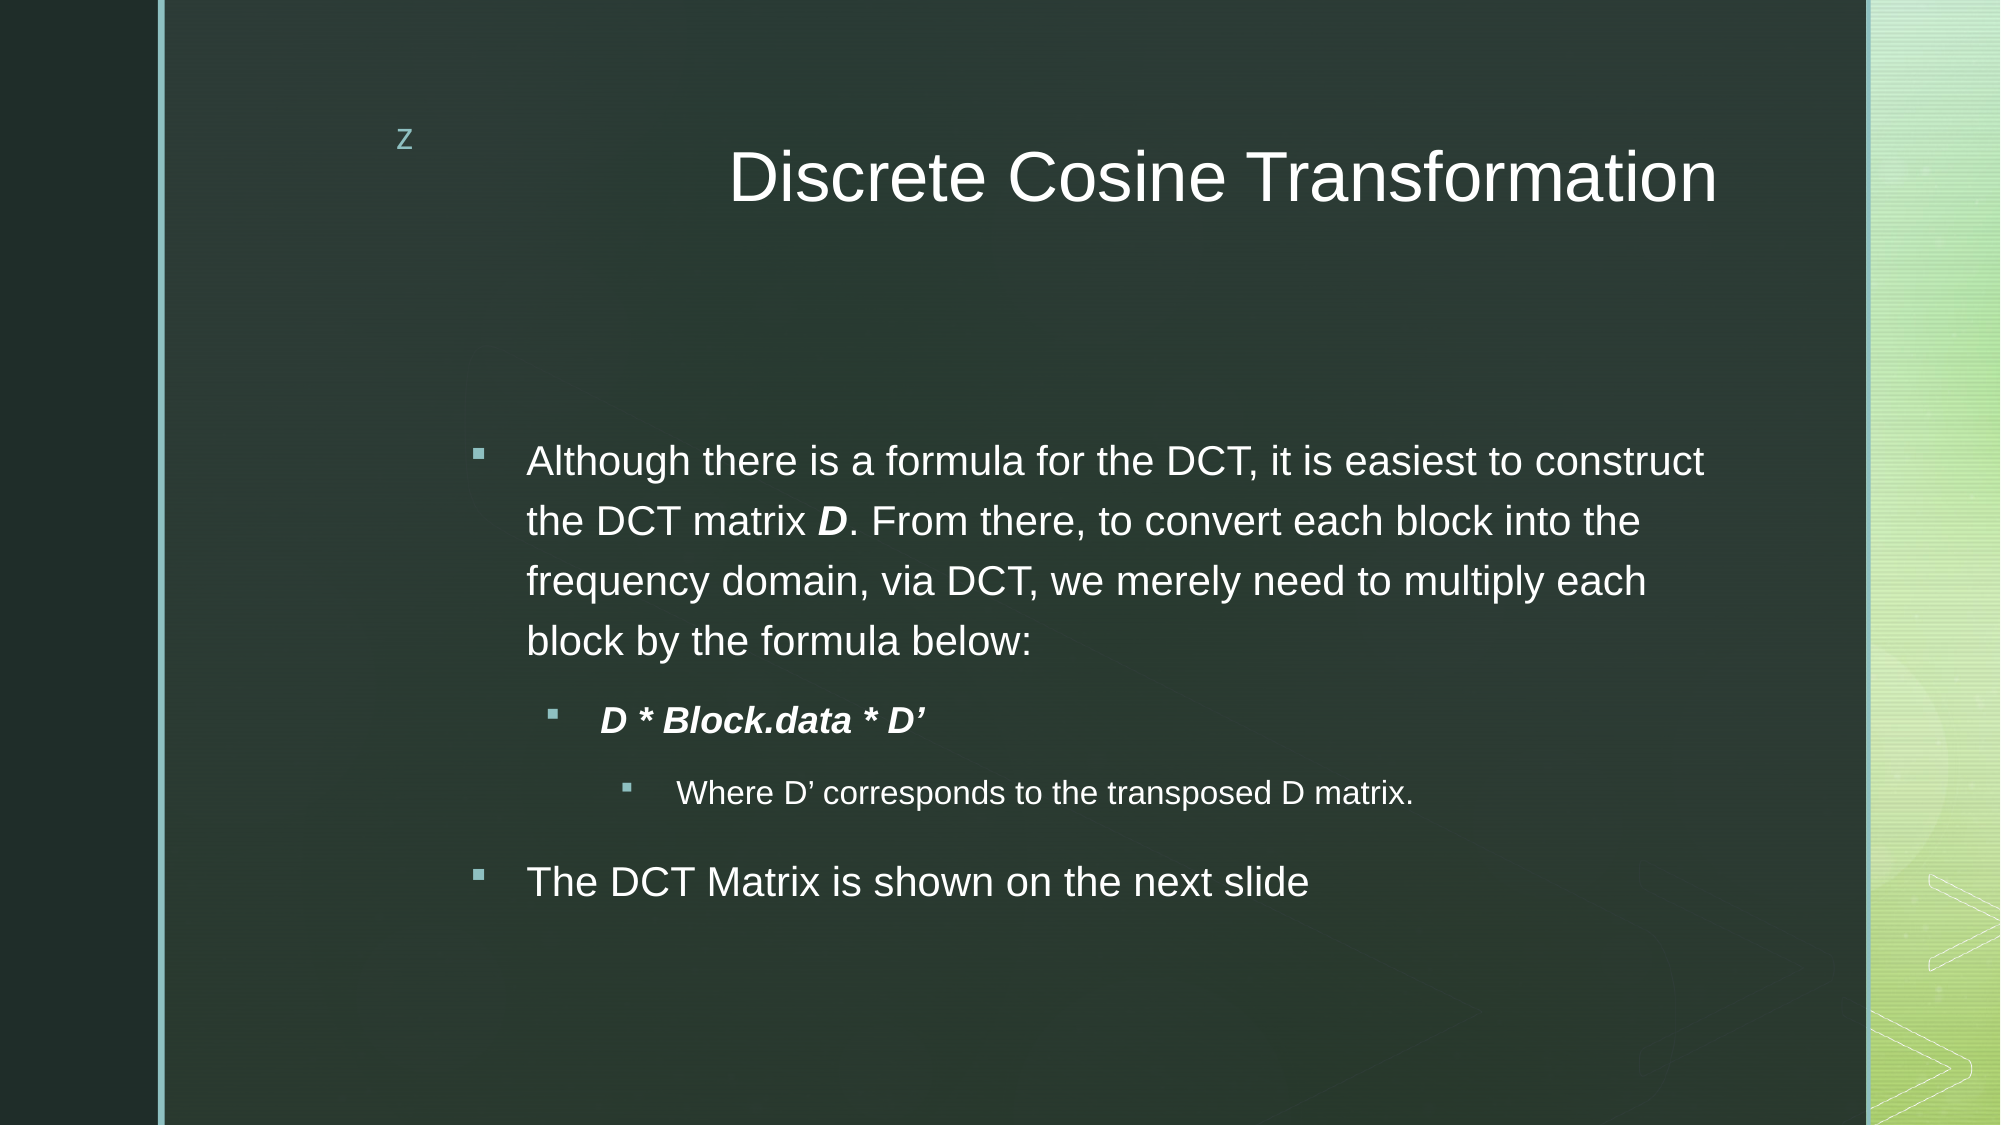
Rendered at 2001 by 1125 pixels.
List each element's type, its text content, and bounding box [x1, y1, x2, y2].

title Discrete Cosine Transformation [428, 132, 1734, 310]
picture [1871, 0, 2001, 1125]
list Although there is a formula for the DCT, it is easiest to construct the DCT matrix D. From there, to convert each block into the frequency domain, via DCT, we merely need to multiply each block by the formula below: D * Block.data * D’ Where D’ corresponds to the transposed D matrix. The DCT Matrix is shown on the next slide [454, 336, 1734, 993]
